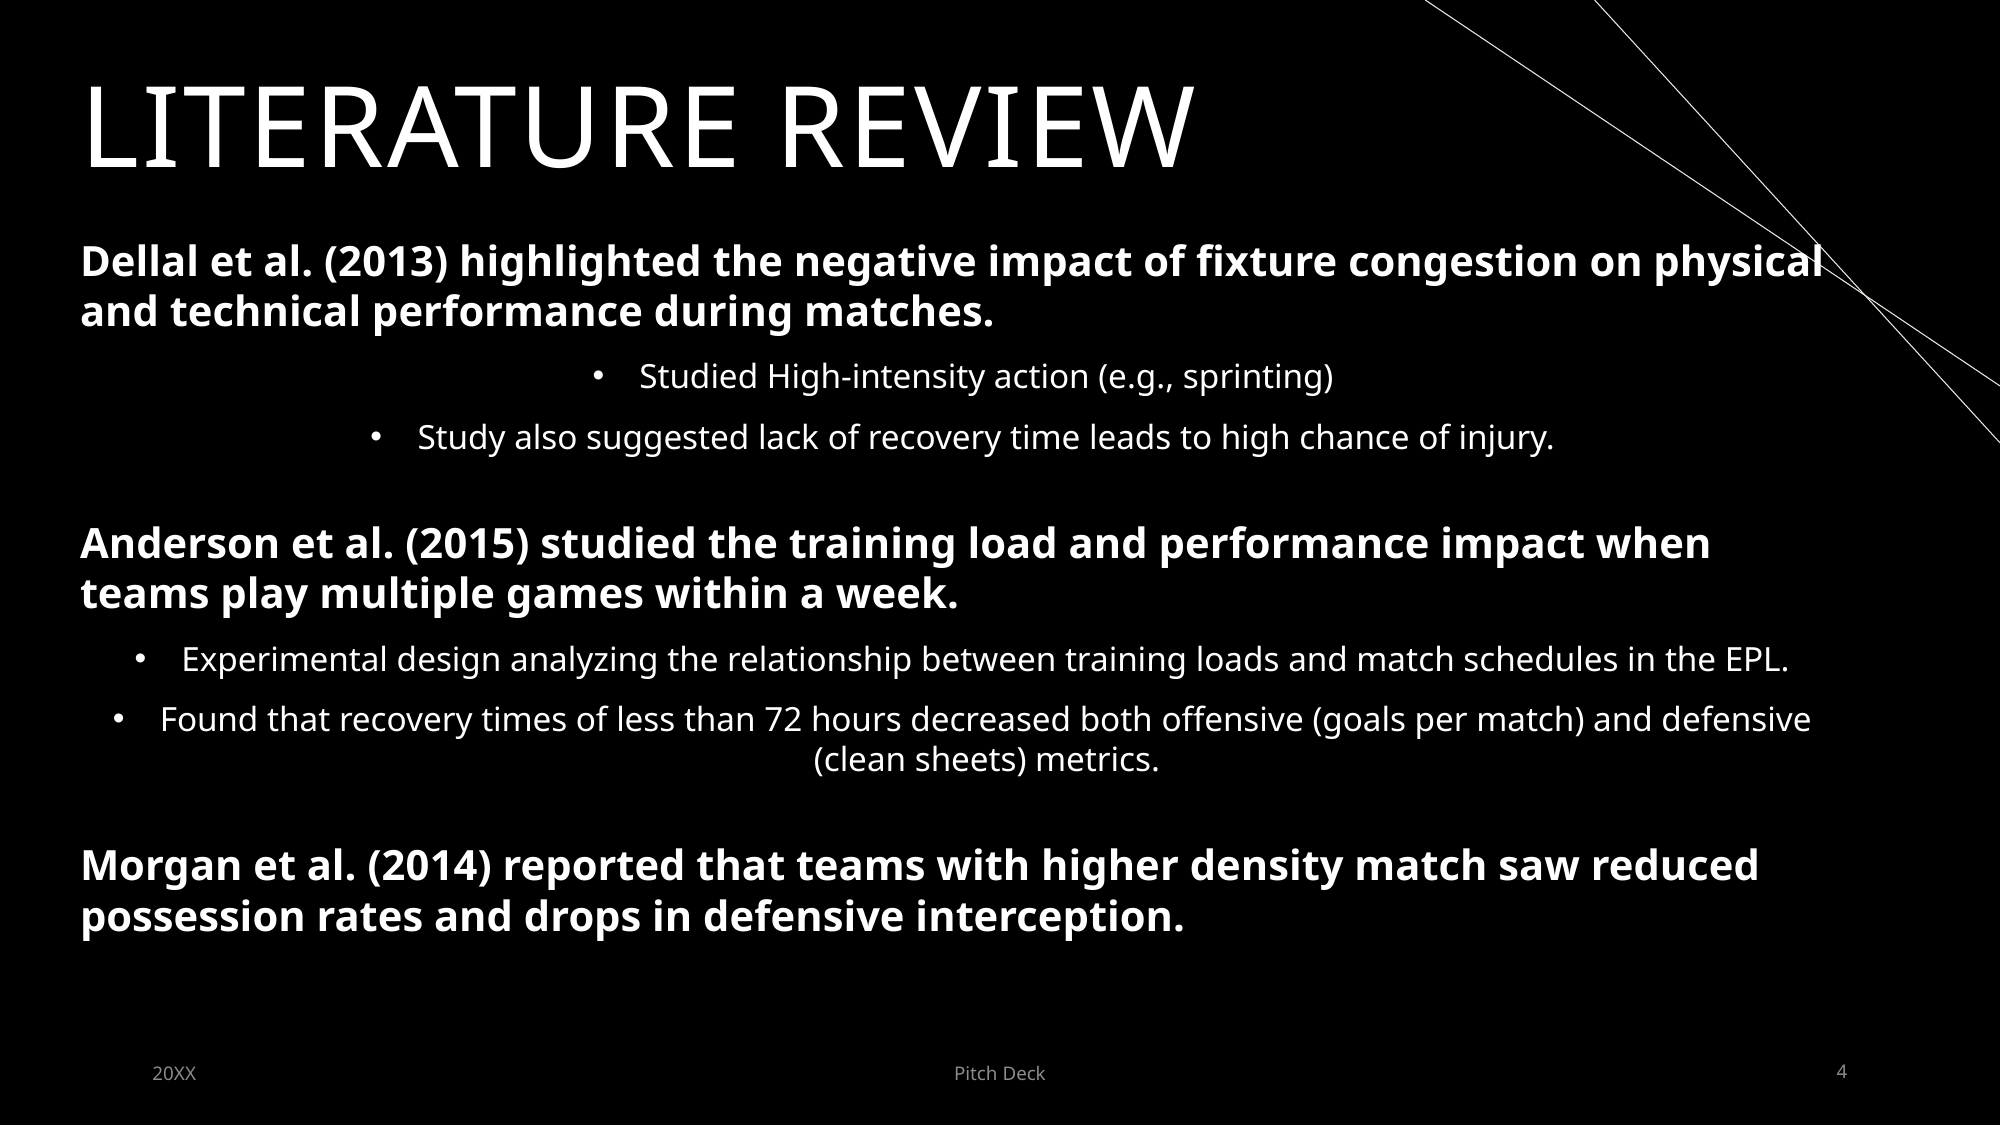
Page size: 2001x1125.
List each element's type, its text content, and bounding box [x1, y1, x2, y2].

slide_number 4 [1412, 1042, 1863, 1103]
footer Pitch Deck [662, 1042, 1338, 1103]
slide_number 20XX [137, 1042, 588, 1103]
title Literature review [64, 63, 1447, 227]
list Dellal et al. (2013) highlighted the negative impact of fixture congestion on physical and technical performance during matches. Studied High-intensity action (e.g., sprinting) Study also suggested lack of recovery time leads to high chance of injury. Anderson et al. (2015) studied the training load and performance impact when teams play multiple games within a week. Experimental design analyzing the relationship between training loads and match schedules in the EPL. Found that recovery times of less than 72 hours decreased both offensive (goals per match) and defensive (clean sheets) metrics. Morgan et al. (2014) reported that teams with higher density match saw reduced possession rates and drops in defensive interception. [64, 227, 1863, 1043]
